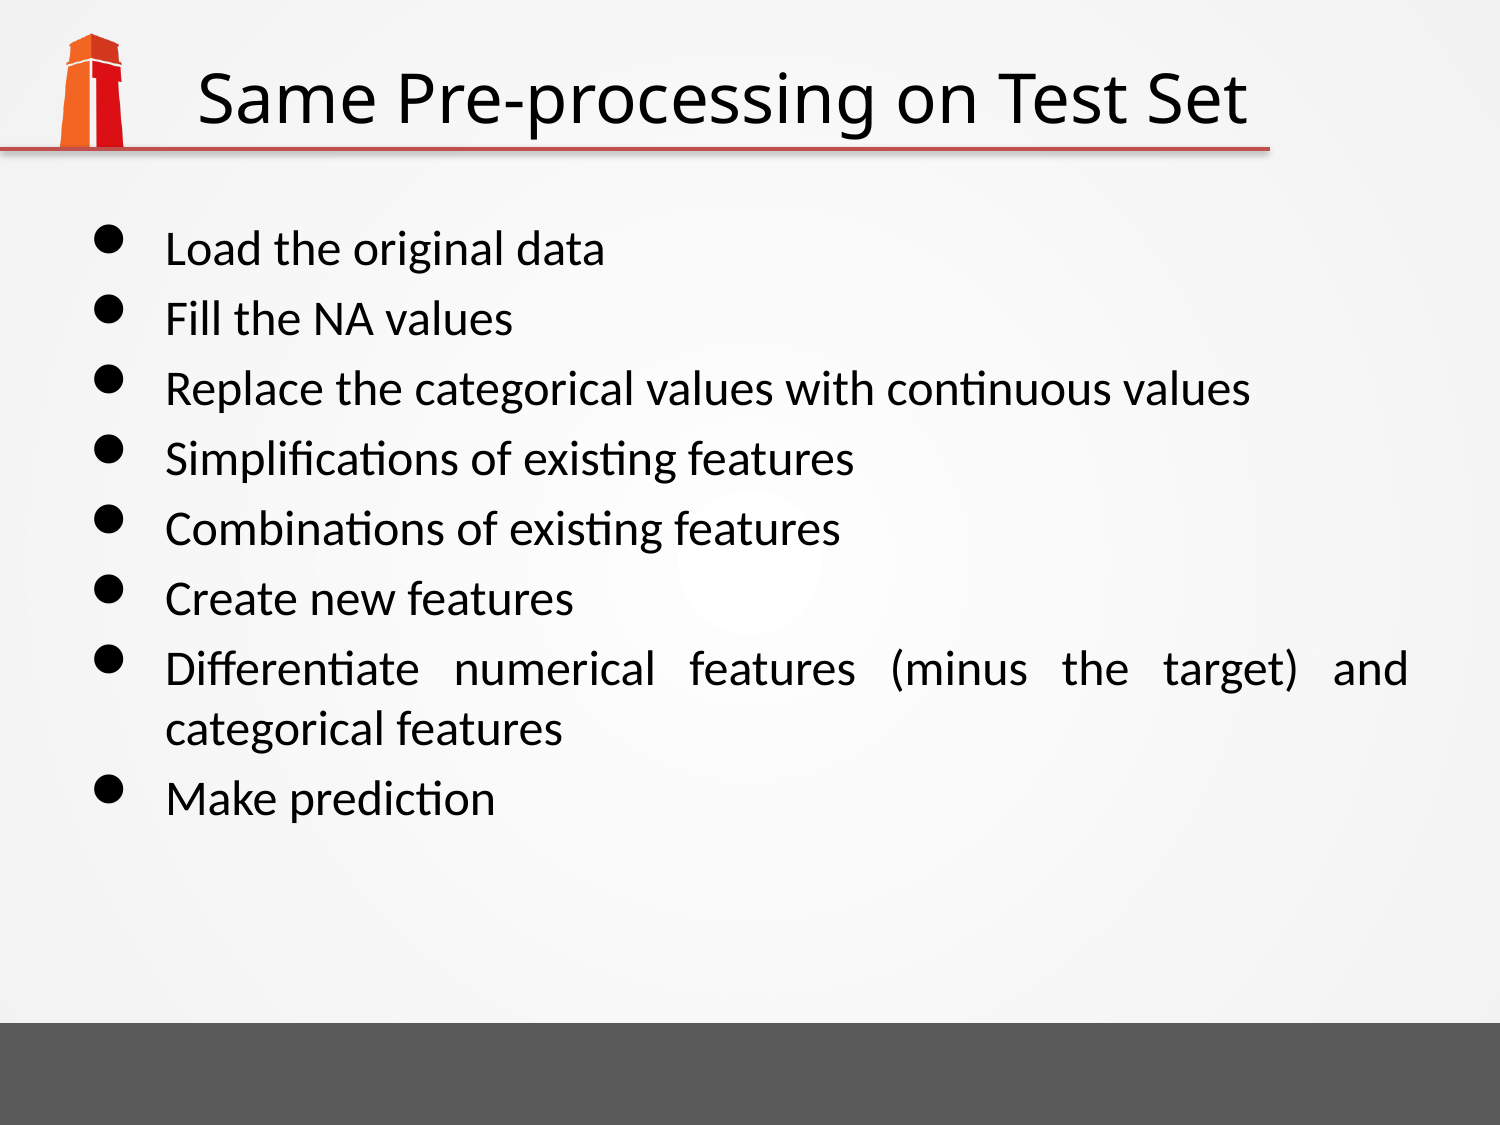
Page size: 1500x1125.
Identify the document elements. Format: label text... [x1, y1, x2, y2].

list Load the original data Fill the NA values Replace the categorical values with continuous values Simplifications of existing features Combinations of existing features Create new features Differentiate numerical features (minus the target) and categorical features Make prediction [75, 208, 1425, 1005]
title Same Pre-processing on Test Set [183, 42, 1270, 149]
picture [16, 11, 166, 147]
